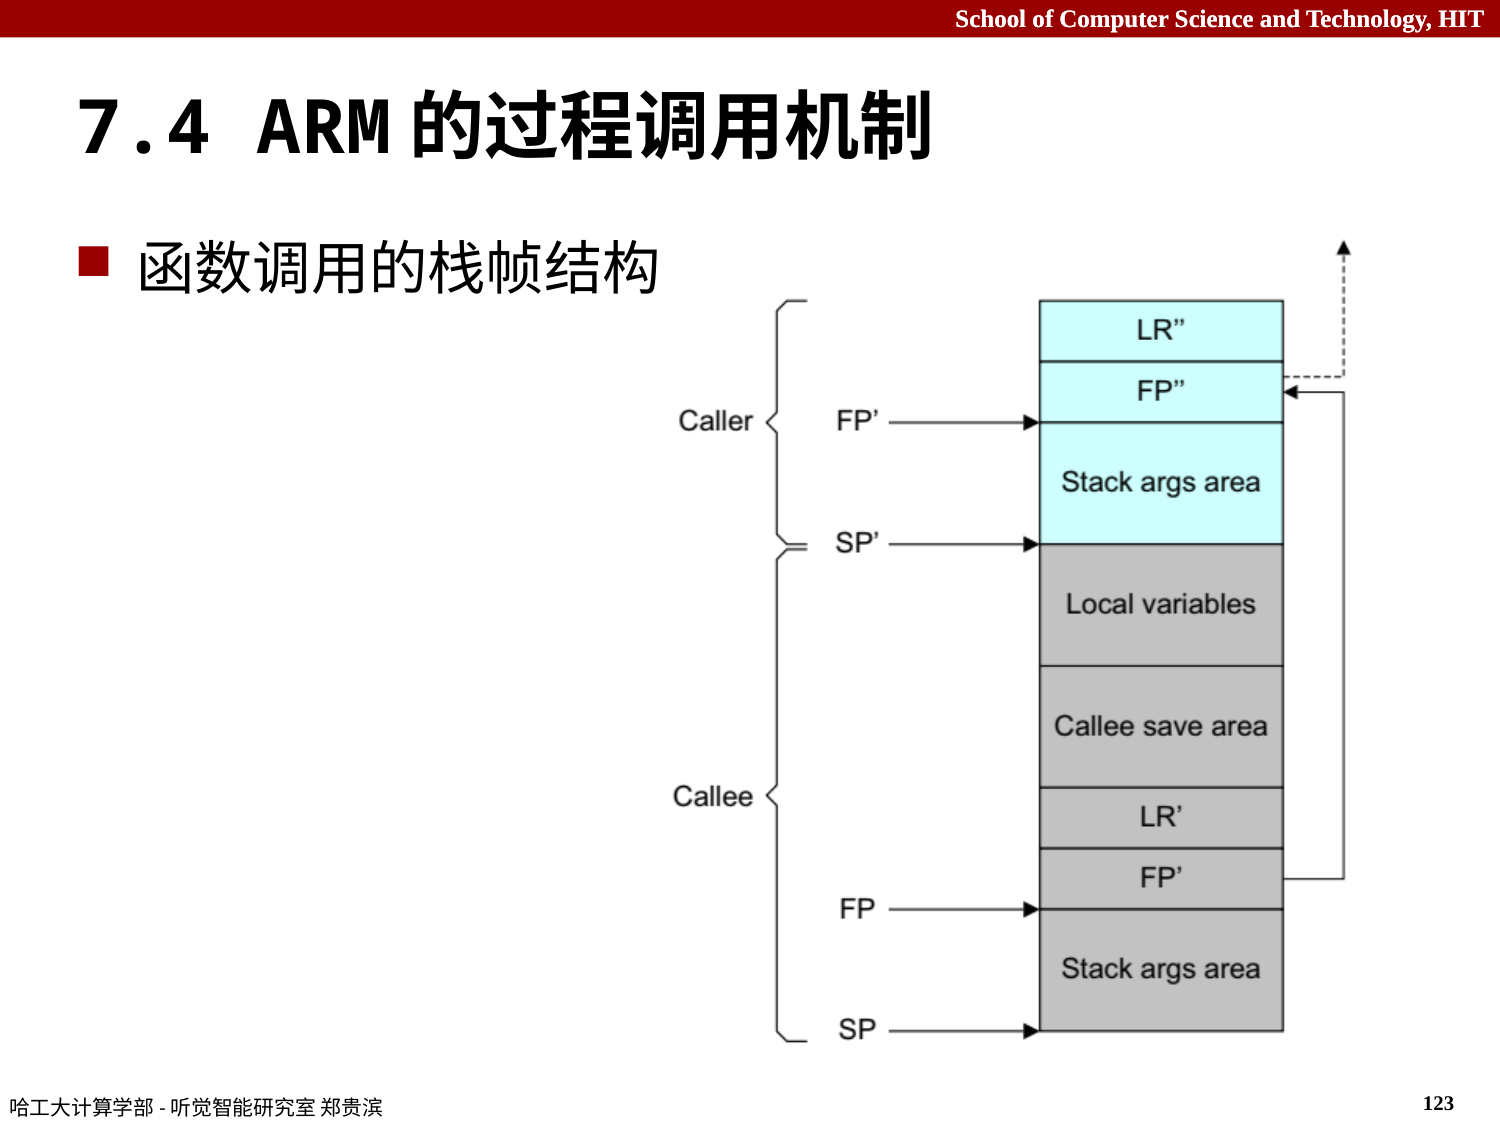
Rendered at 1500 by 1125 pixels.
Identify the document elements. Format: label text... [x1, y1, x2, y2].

list 函数调用的栈帧结构 [64, 223, 1476, 1088]
title 7.4 ARM的过程调用机制 [61, 60, 1488, 187]
picture [649, 232, 1387, 1088]
